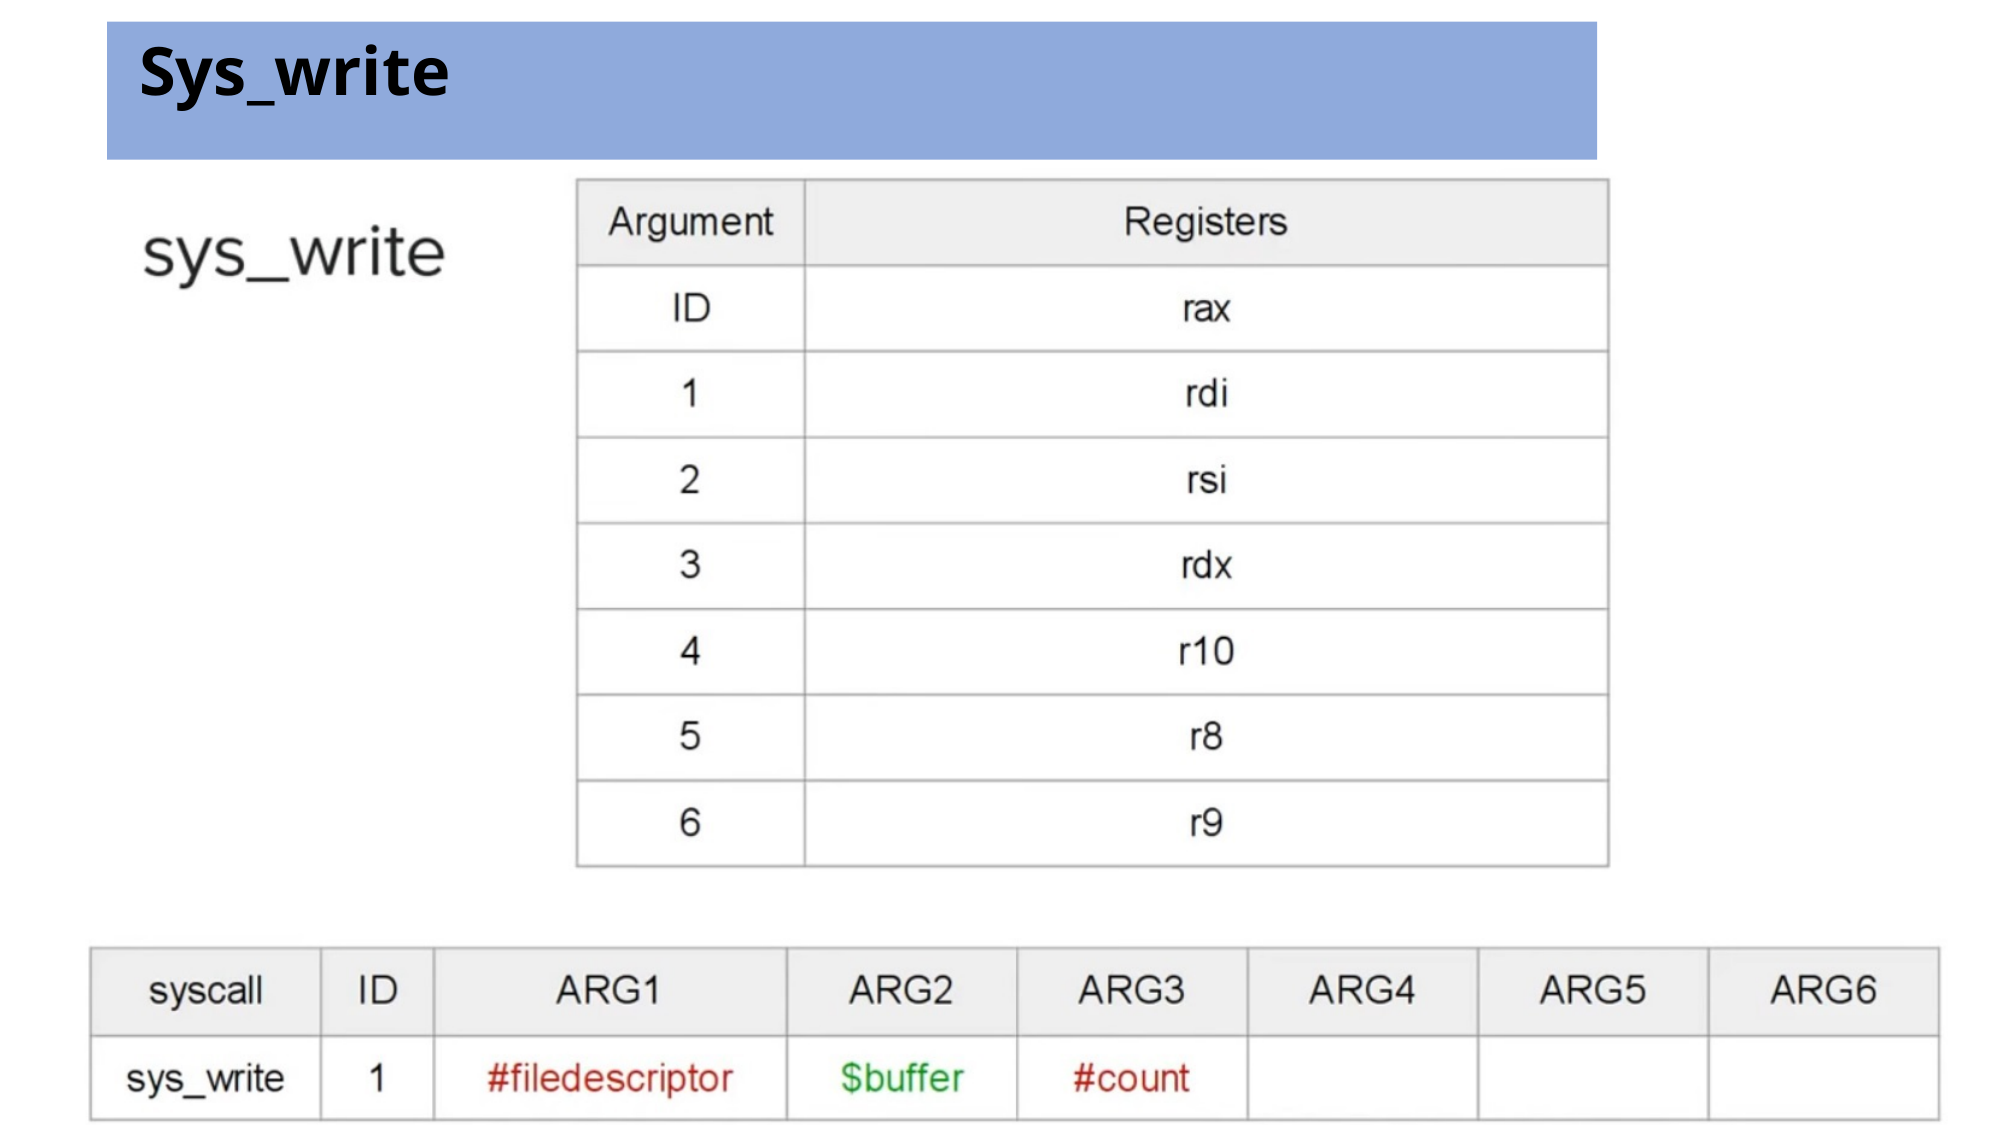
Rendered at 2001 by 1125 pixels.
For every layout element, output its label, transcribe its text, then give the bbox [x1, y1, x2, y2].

text_box Sys_write [107, 21, 1107, 116]
text_box [107, 21, 1598, 159]
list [84, 159, 1948, 1125]
